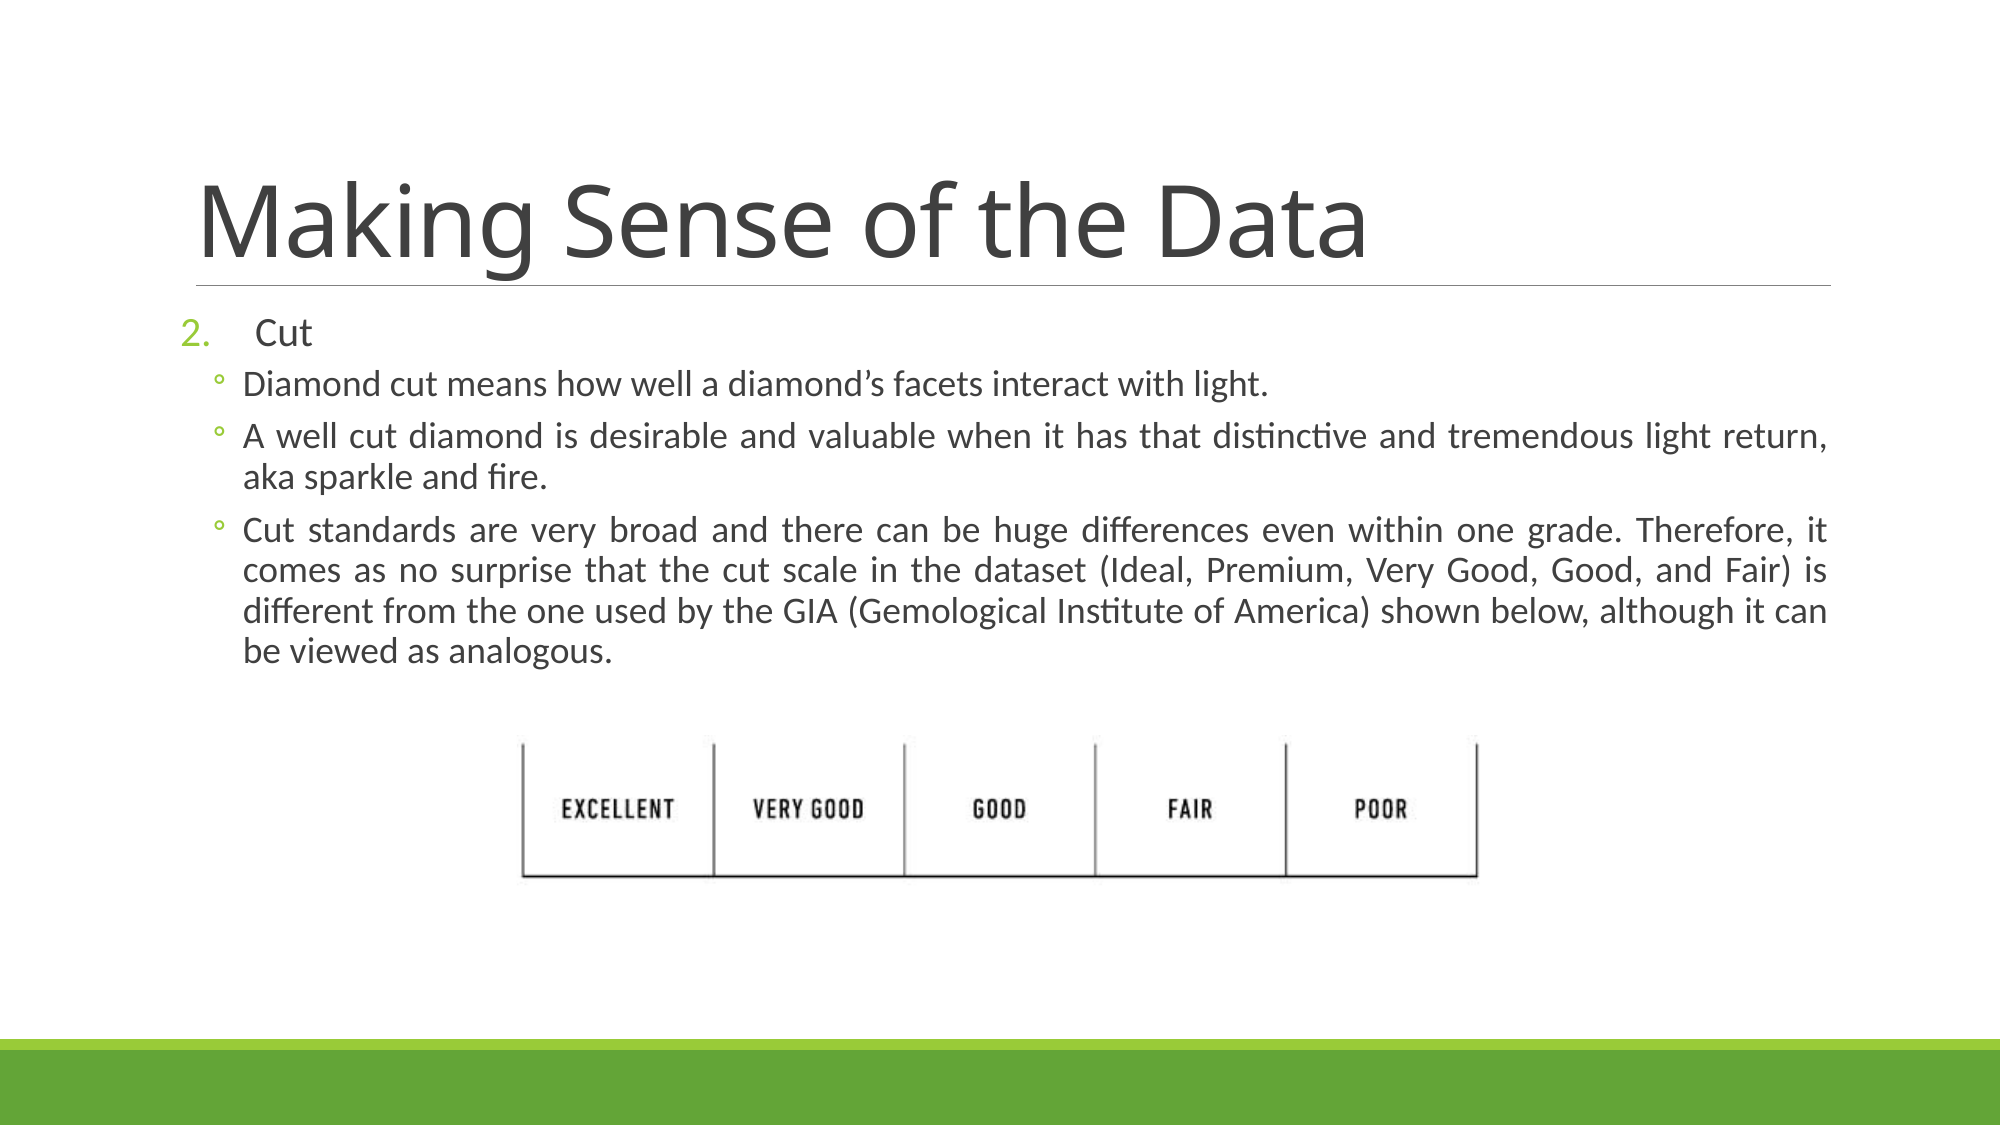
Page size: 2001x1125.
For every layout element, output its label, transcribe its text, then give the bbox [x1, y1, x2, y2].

picture [516, 734, 1484, 891]
title Making Sense of the Data [180, 47, 1830, 285]
list Cut Diamond cut means how well a diamond’s facets interact with light. A well cut diamond is desirable and valuable when it has that distinctive and tremendous light return, aka sparkle and fire. Cut standards are very broad and there can be huge differences even within one grade. Therefore, it comes as no surprise that the cut scale in the dataset (Ideal, Premium, Very Good, Good, and Fair) is different from the one used by the GIA (Gemological Institute of America) shown below, although it can be viewed as analogous. [180, 302, 1830, 963]
